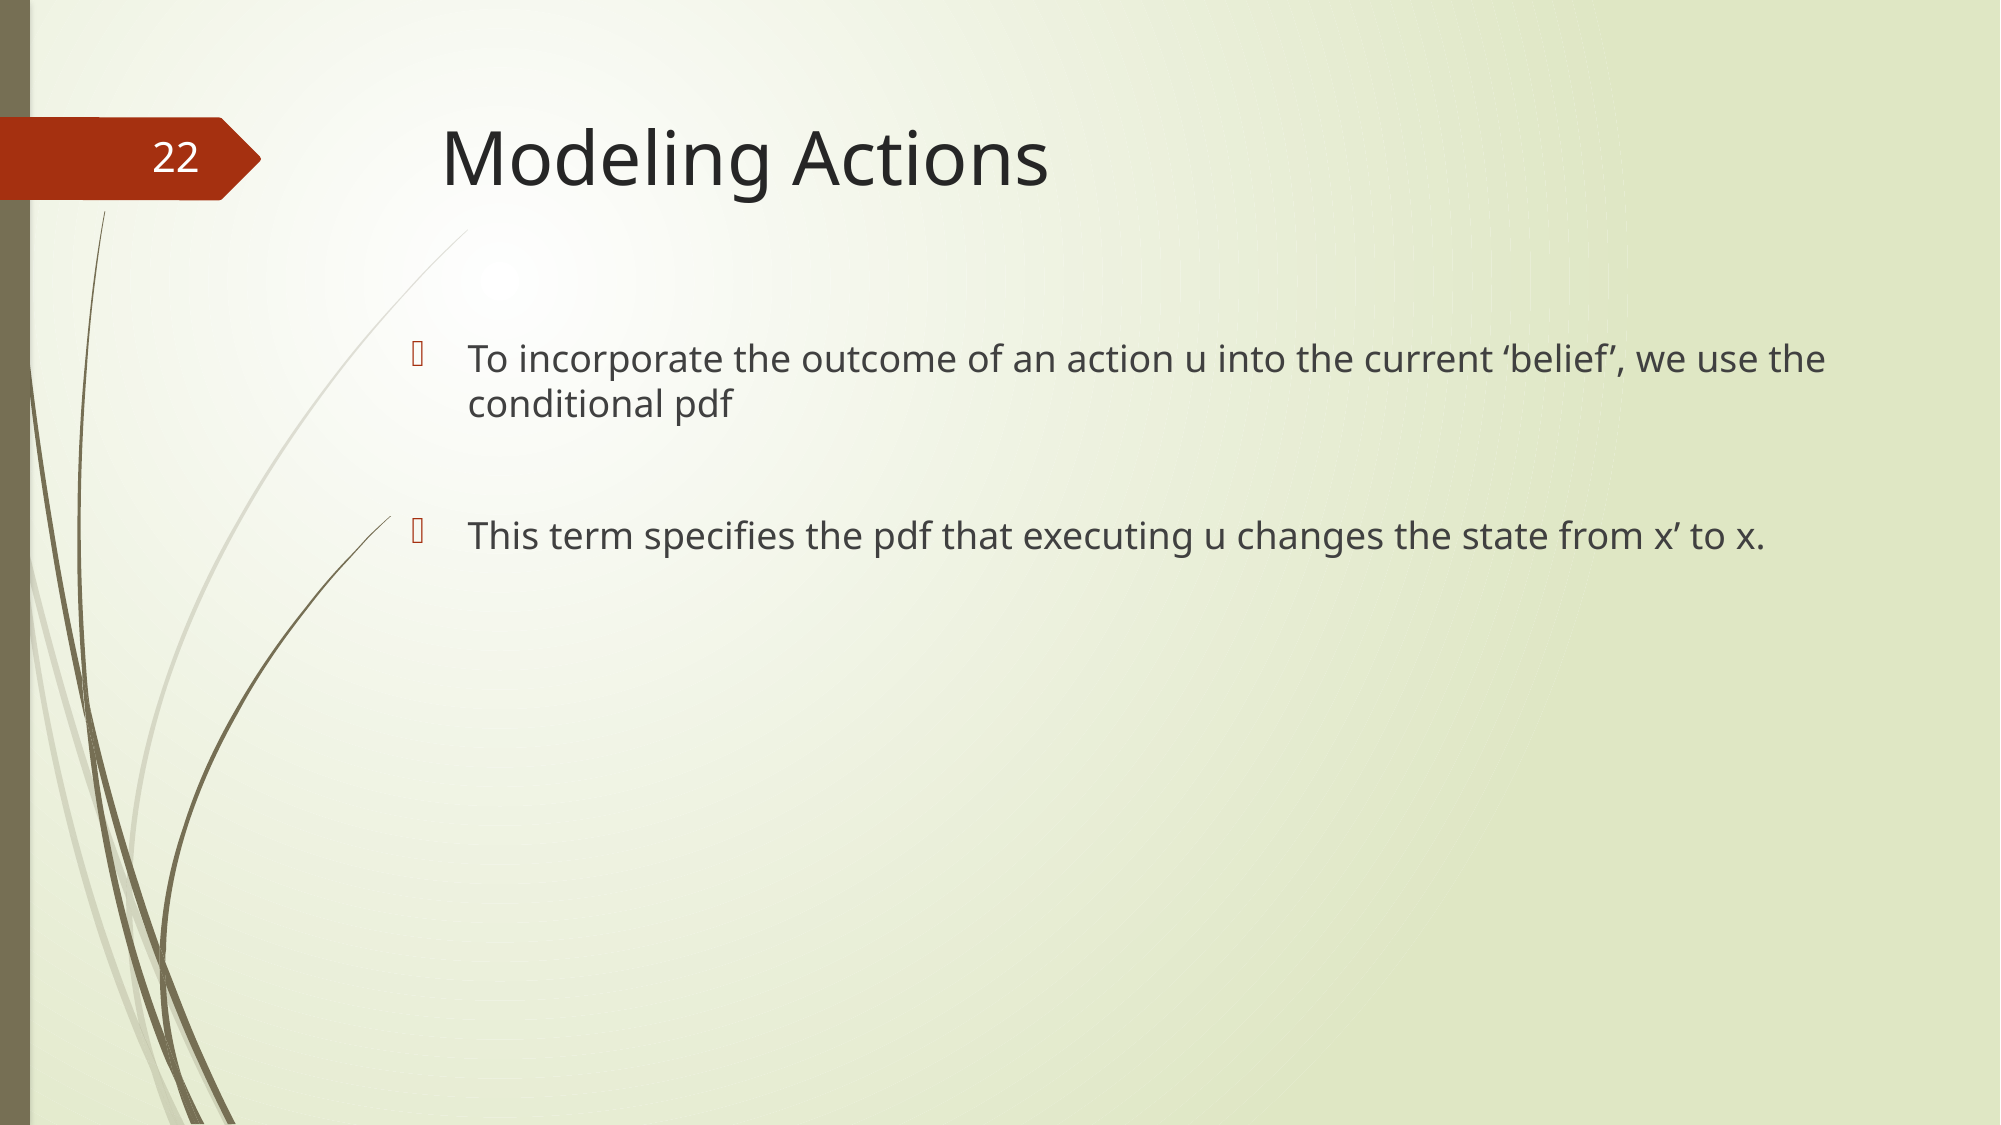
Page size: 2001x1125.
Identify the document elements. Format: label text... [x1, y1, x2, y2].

title Modeling Actions [425, 102, 1888, 313]
slide_number 22 [87, 129, 216, 190]
